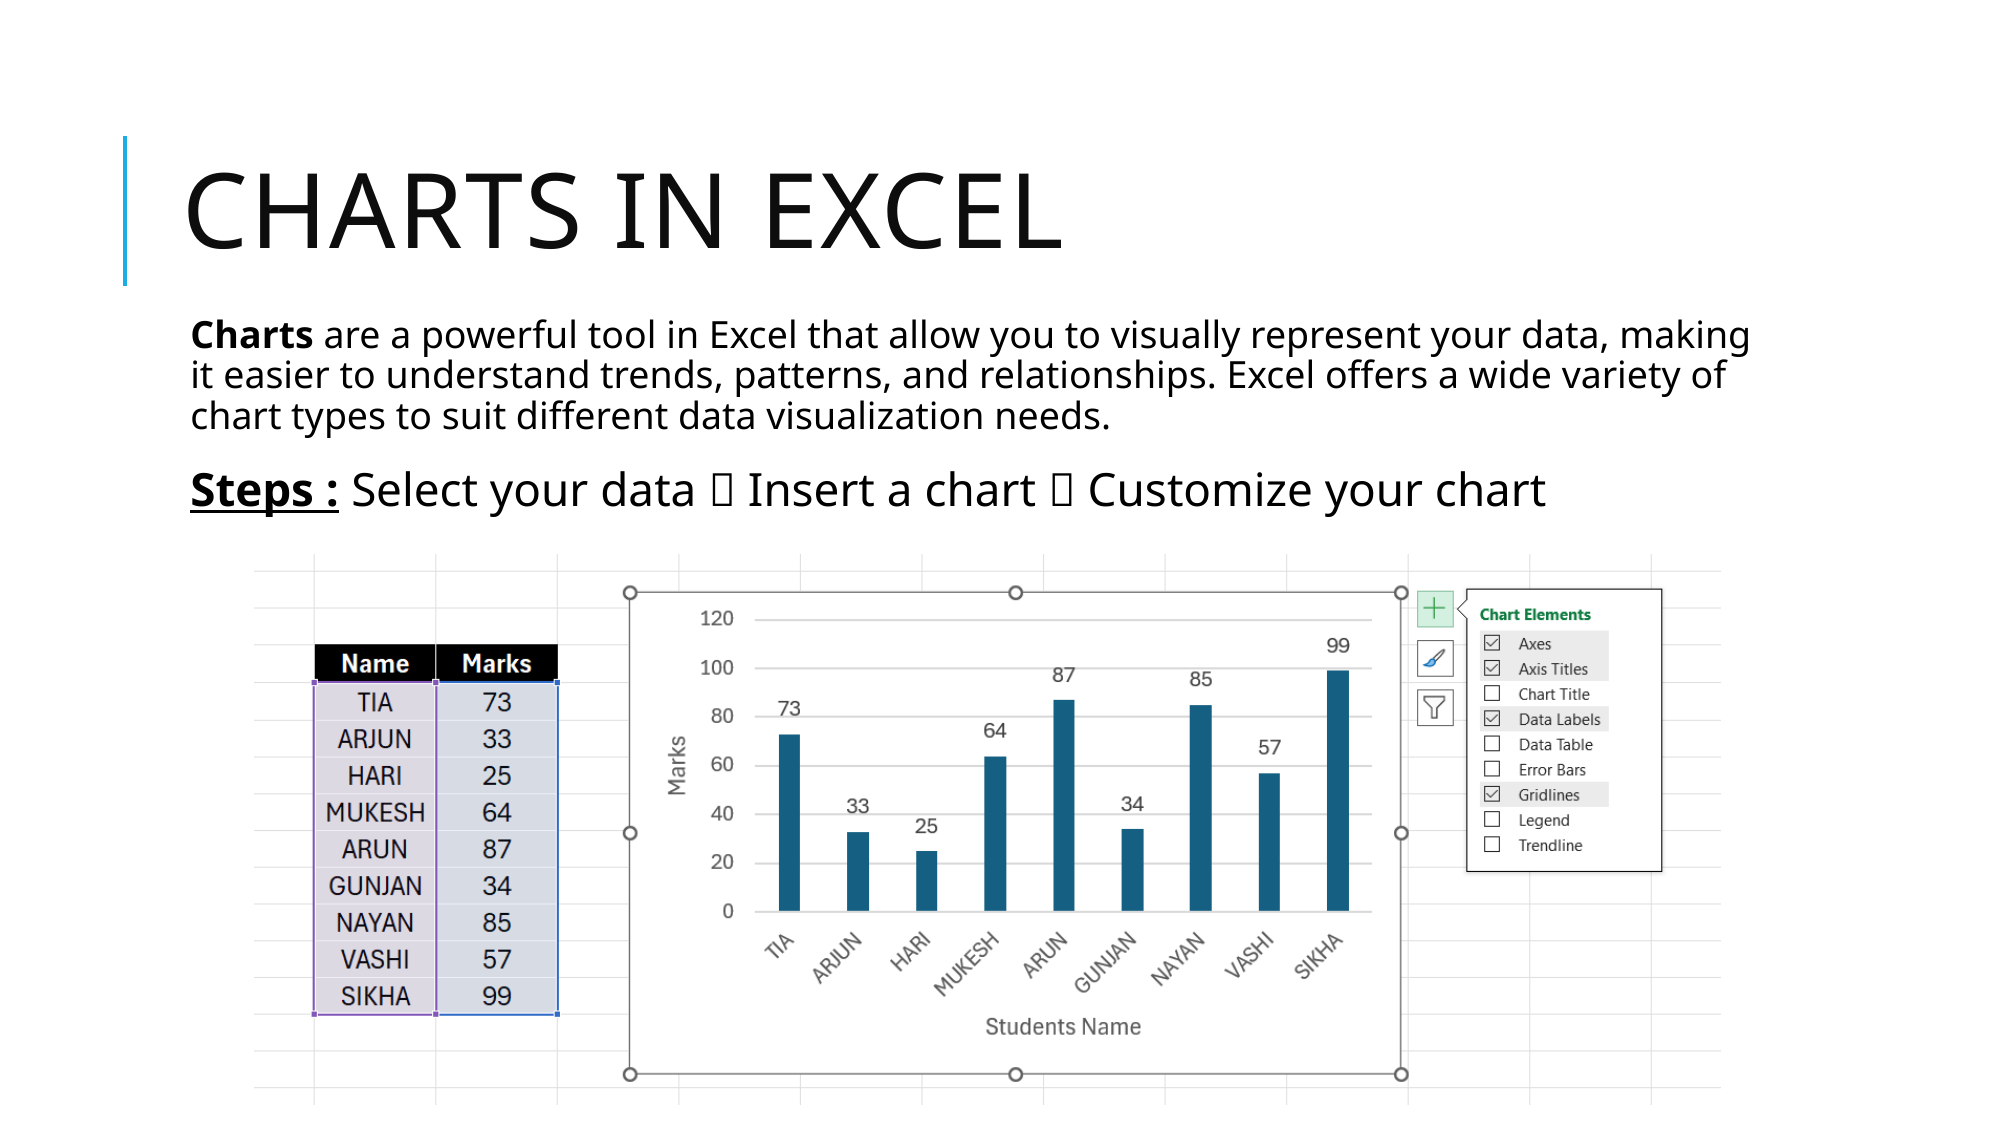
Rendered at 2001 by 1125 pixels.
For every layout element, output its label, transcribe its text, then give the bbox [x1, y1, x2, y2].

list Charts are a powerful tool in Excel that allow you to visually represent your data, making it easier to understand trends, patterns, and relationships. Excel offers a wide variety of chart types to suit different data visualization needs. Steps : Select your data  Insert a chart  Customize your chart [168, 308, 1763, 1035]
title CHARTS IN EXCEL [168, 96, 1763, 308]
picture [253, 554, 1721, 1105]
